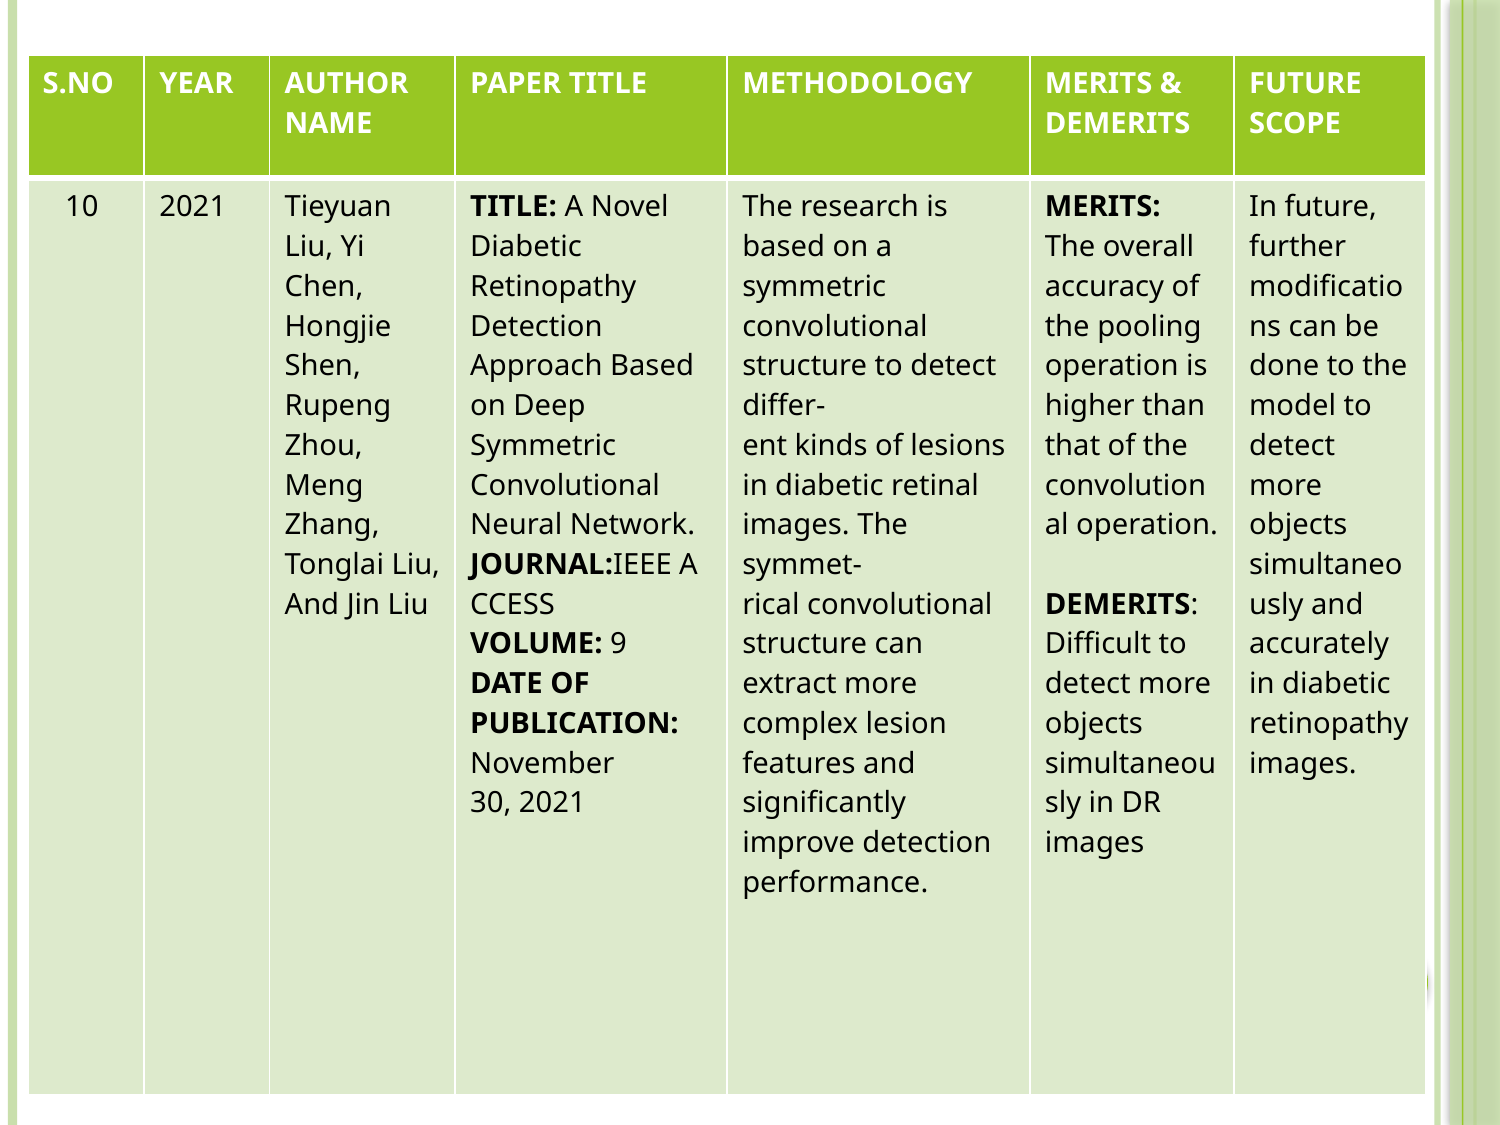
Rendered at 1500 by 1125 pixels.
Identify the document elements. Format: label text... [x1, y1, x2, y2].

table_header AUTHOR NAME [270, 56, 454, 175]
table_header METHODOLOGY [728, 56, 1029, 175]
table_cell TITLE: A Novel Diabetic Retinopathy Detection Approach Based on Deep Symmetric Convolutional Neural Network. JOURNAL:IEEE ACCESS VOLUME: 9 DATE OF PUBLICATION: November 30, 2021 [456, 181, 726, 1094]
table_cell MERITS: The overall accuracy of the pooling operation is higher than that of the convolutional operation. DEMERITS: Difficult to detect more objects simultaneously in DR images [1031, 181, 1233, 1094]
table_header FUTURE SCOPE [1235, 56, 1425, 175]
table_cell 10 [29, 181, 143, 1094]
table_cell 2021 [145, 181, 269, 1094]
table_header YEAR [145, 56, 269, 175]
table_header MERITS & DEMERITS [1031, 56, 1233, 175]
table_header S.NO [29, 56, 143, 175]
table_cell Tieyuan Liu, Yi Chen, Hongjie Shen, Rupeng Zhou, Meng Zhang, Tonglai Liu, And Jin Liu [270, 181, 454, 1094]
table_cell In future, further modifications can be done to the model to detect more objects simultaneously and accurately in diabetic retinopathy images. [1235, 181, 1425, 1094]
table_header PAPER TITLE [456, 56, 726, 175]
table_cell The research is based on a symmetric convolutional structure to detect differ- ent kinds of lesions in diabetic retinal images. The symmet- rical convolutional structure can extract more complex lesion features and significantly improve detection performance. [728, 181, 1029, 1094]
